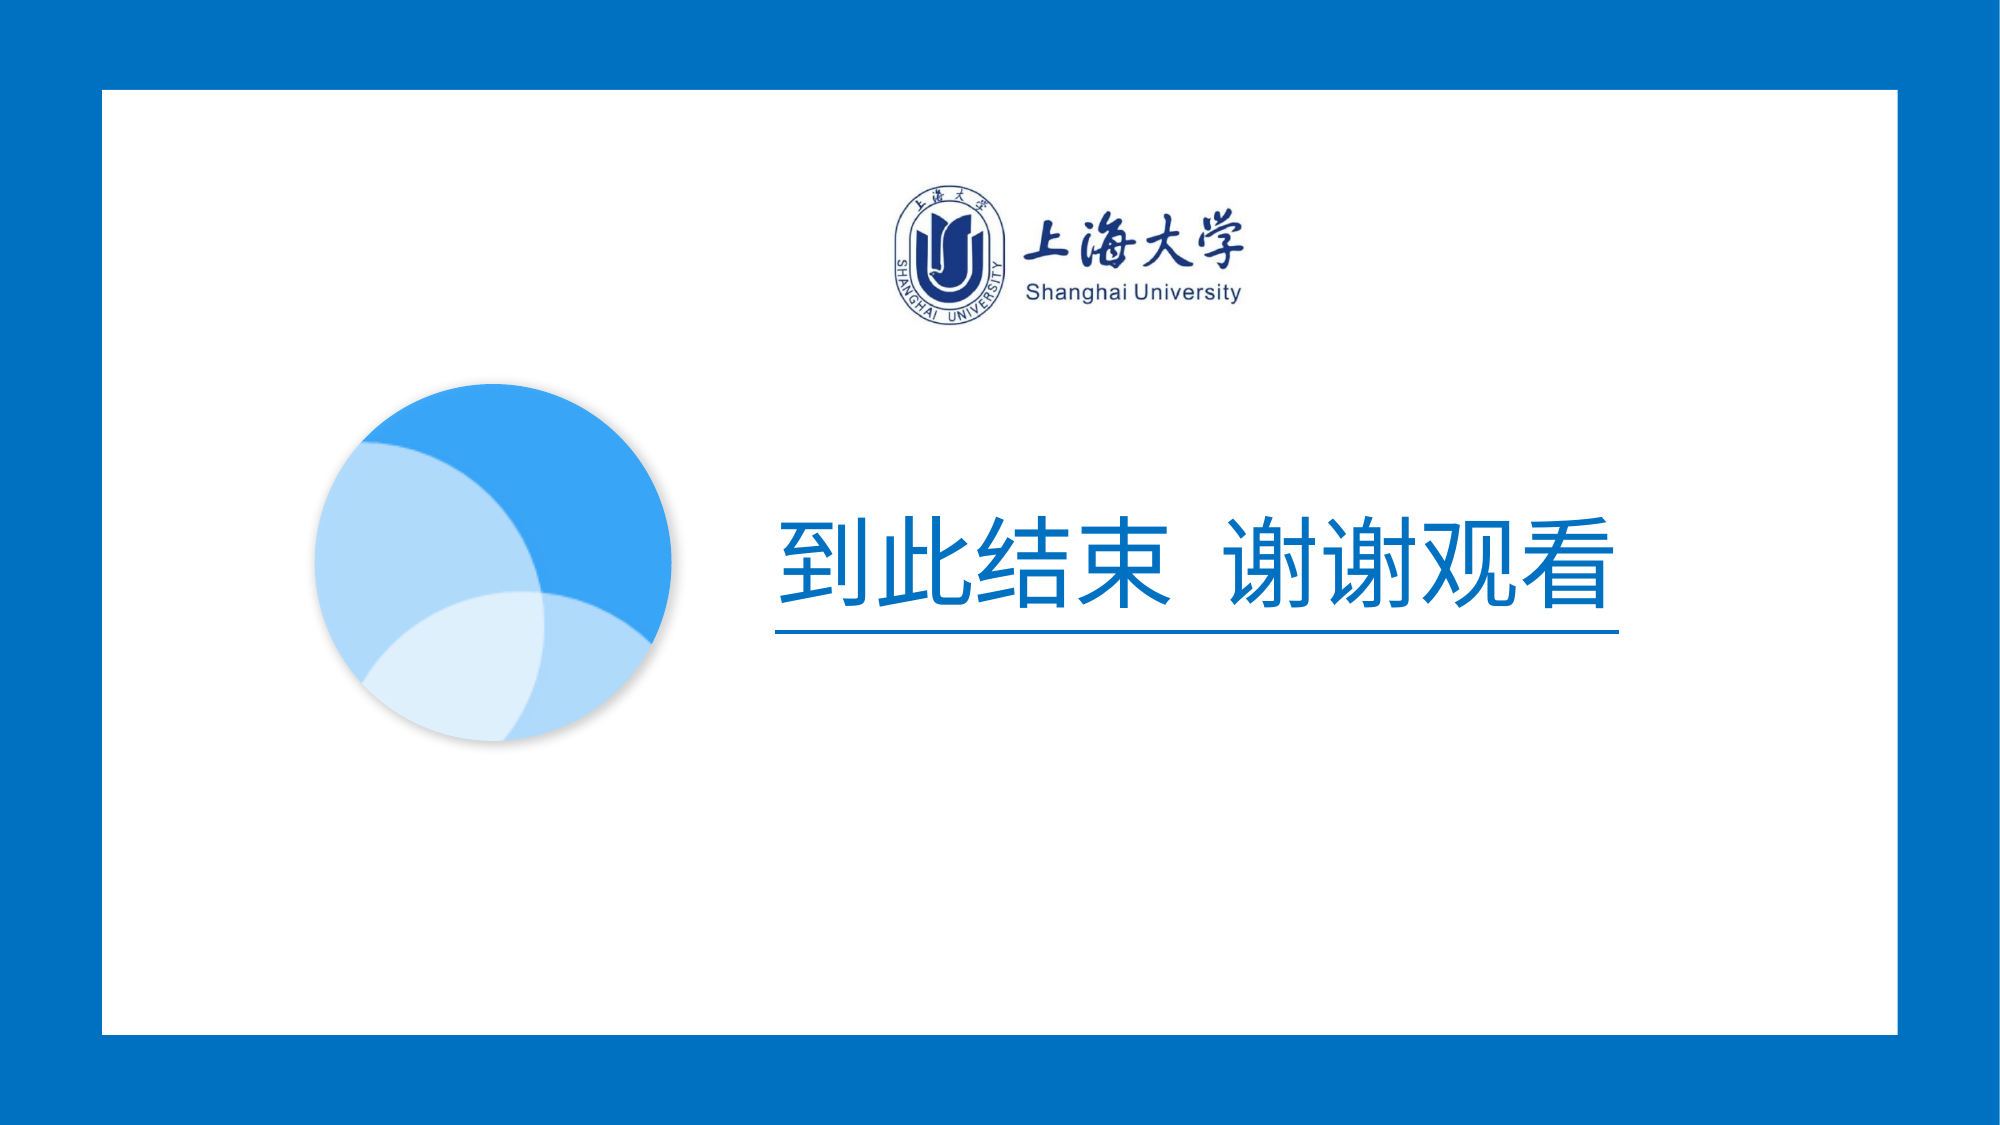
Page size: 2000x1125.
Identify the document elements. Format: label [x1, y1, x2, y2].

text_box [100, 88, 1900, 1037]
picture [314, 383, 672, 742]
text_box [677, 493, 1808, 632]
picture [887, 183, 1251, 326]
